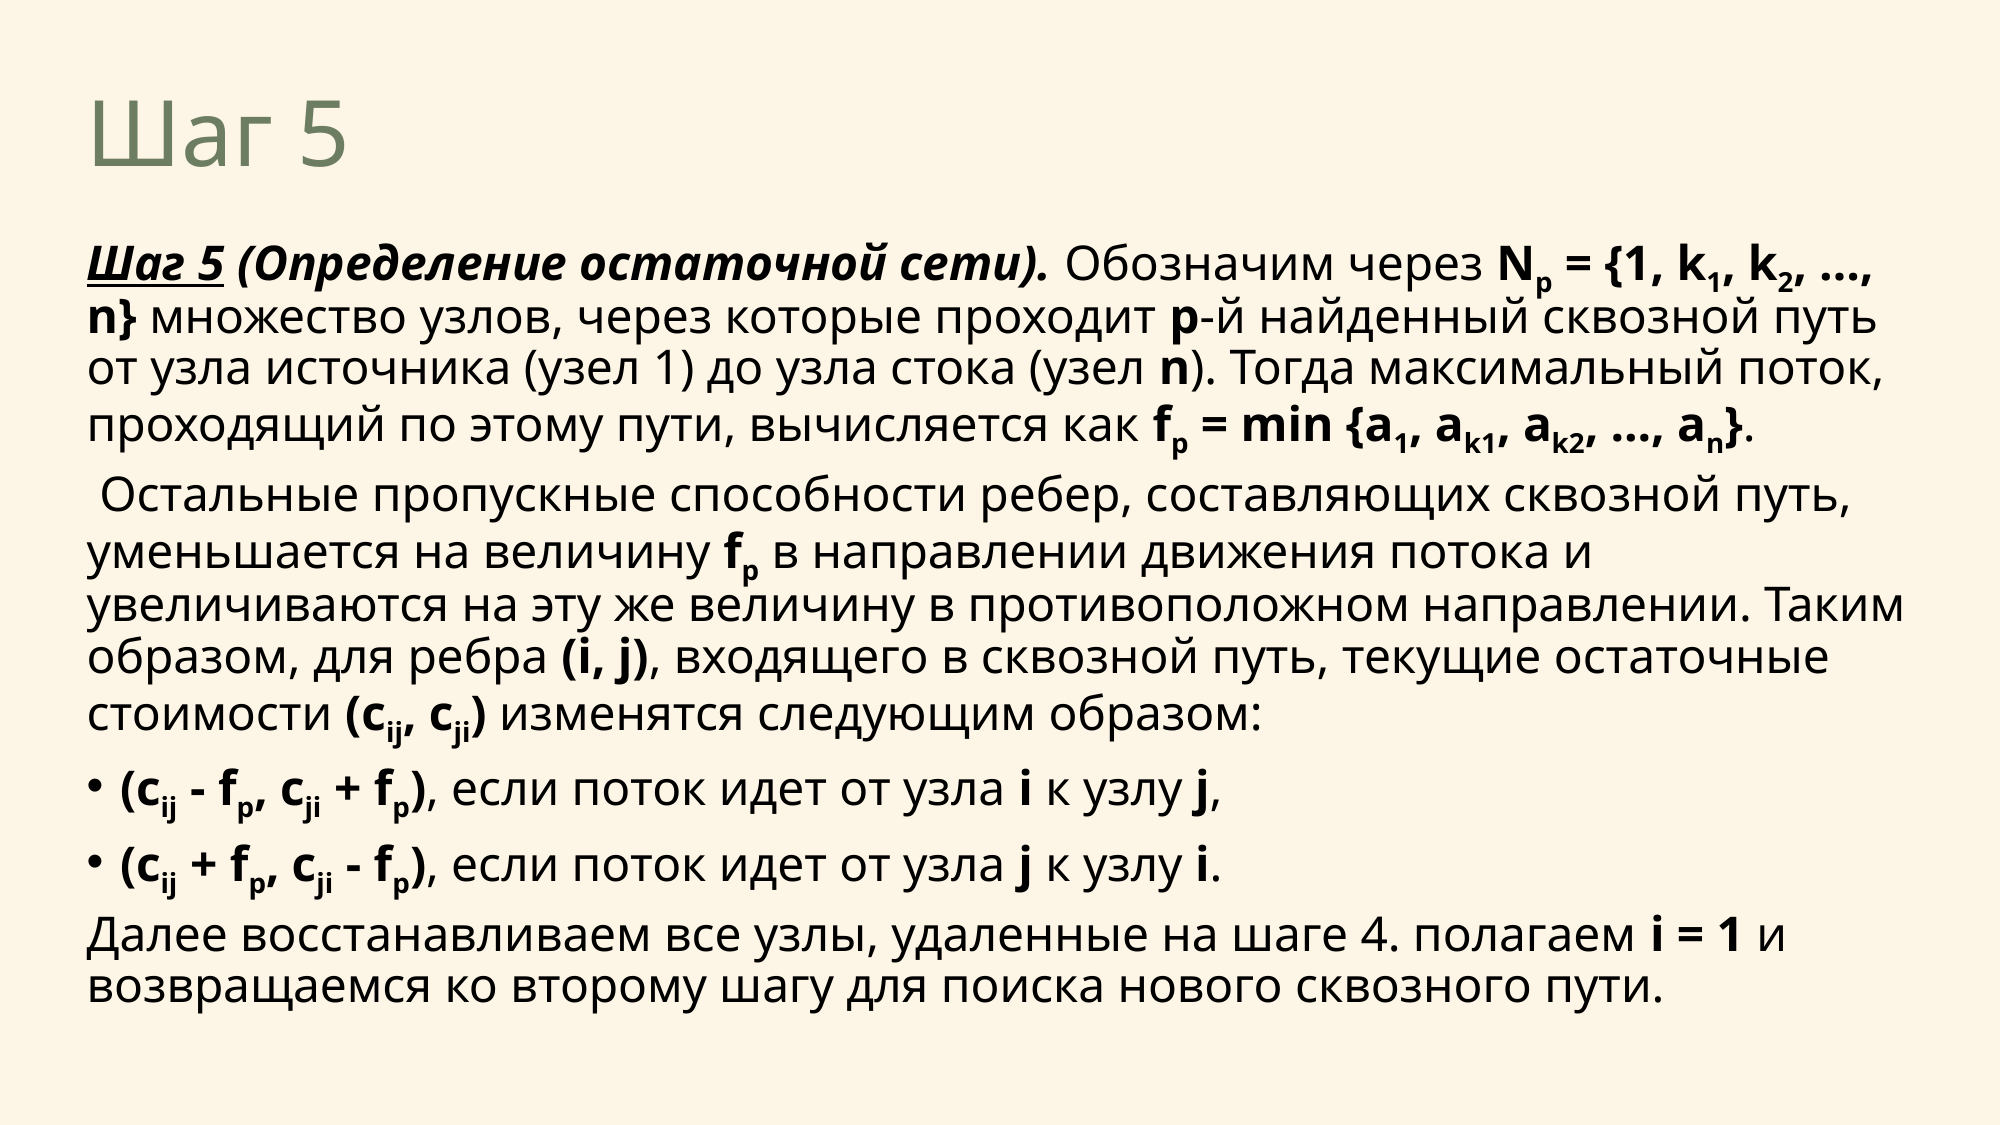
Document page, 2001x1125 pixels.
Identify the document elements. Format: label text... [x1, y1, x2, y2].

title Шаг 5 [71, 27, 2000, 246]
list Шаг 5 (Определение остаточной сети). Обозначим через Np = {1, k1, k2, …, n} множество узлов, через которые проходит p-й найденный сквозной путь от узла источника (узел 1) до узла стока (узел n). Тогда максимальный поток, проходящий по этому пути, вычисляется как fp = min {a1, ak1, ak2, ..., an}. Остальные пропускные способности ребер, составляющих сквозной путь, уменьшается на величину fp в направлении движения потока и увеличиваются на эту же величину в противоположном направлении. Таким образом, для ребра (i, j), входящего в сквозной путь, текущие остаточные стоимости (cij, cji) изменятся следующим образом: (cij - fp, cji + fp), если поток идет от узла i к узлу j, (cij + fp, cji - fp), если поток идет от узла j к узлу i. Далее восстанавливаем все узлы, удаленные на шаге 4. полагаем i = 1 и возвращаемся ко второму шагу для поиска нового сквозного пути. [71, 225, 1929, 1071]
